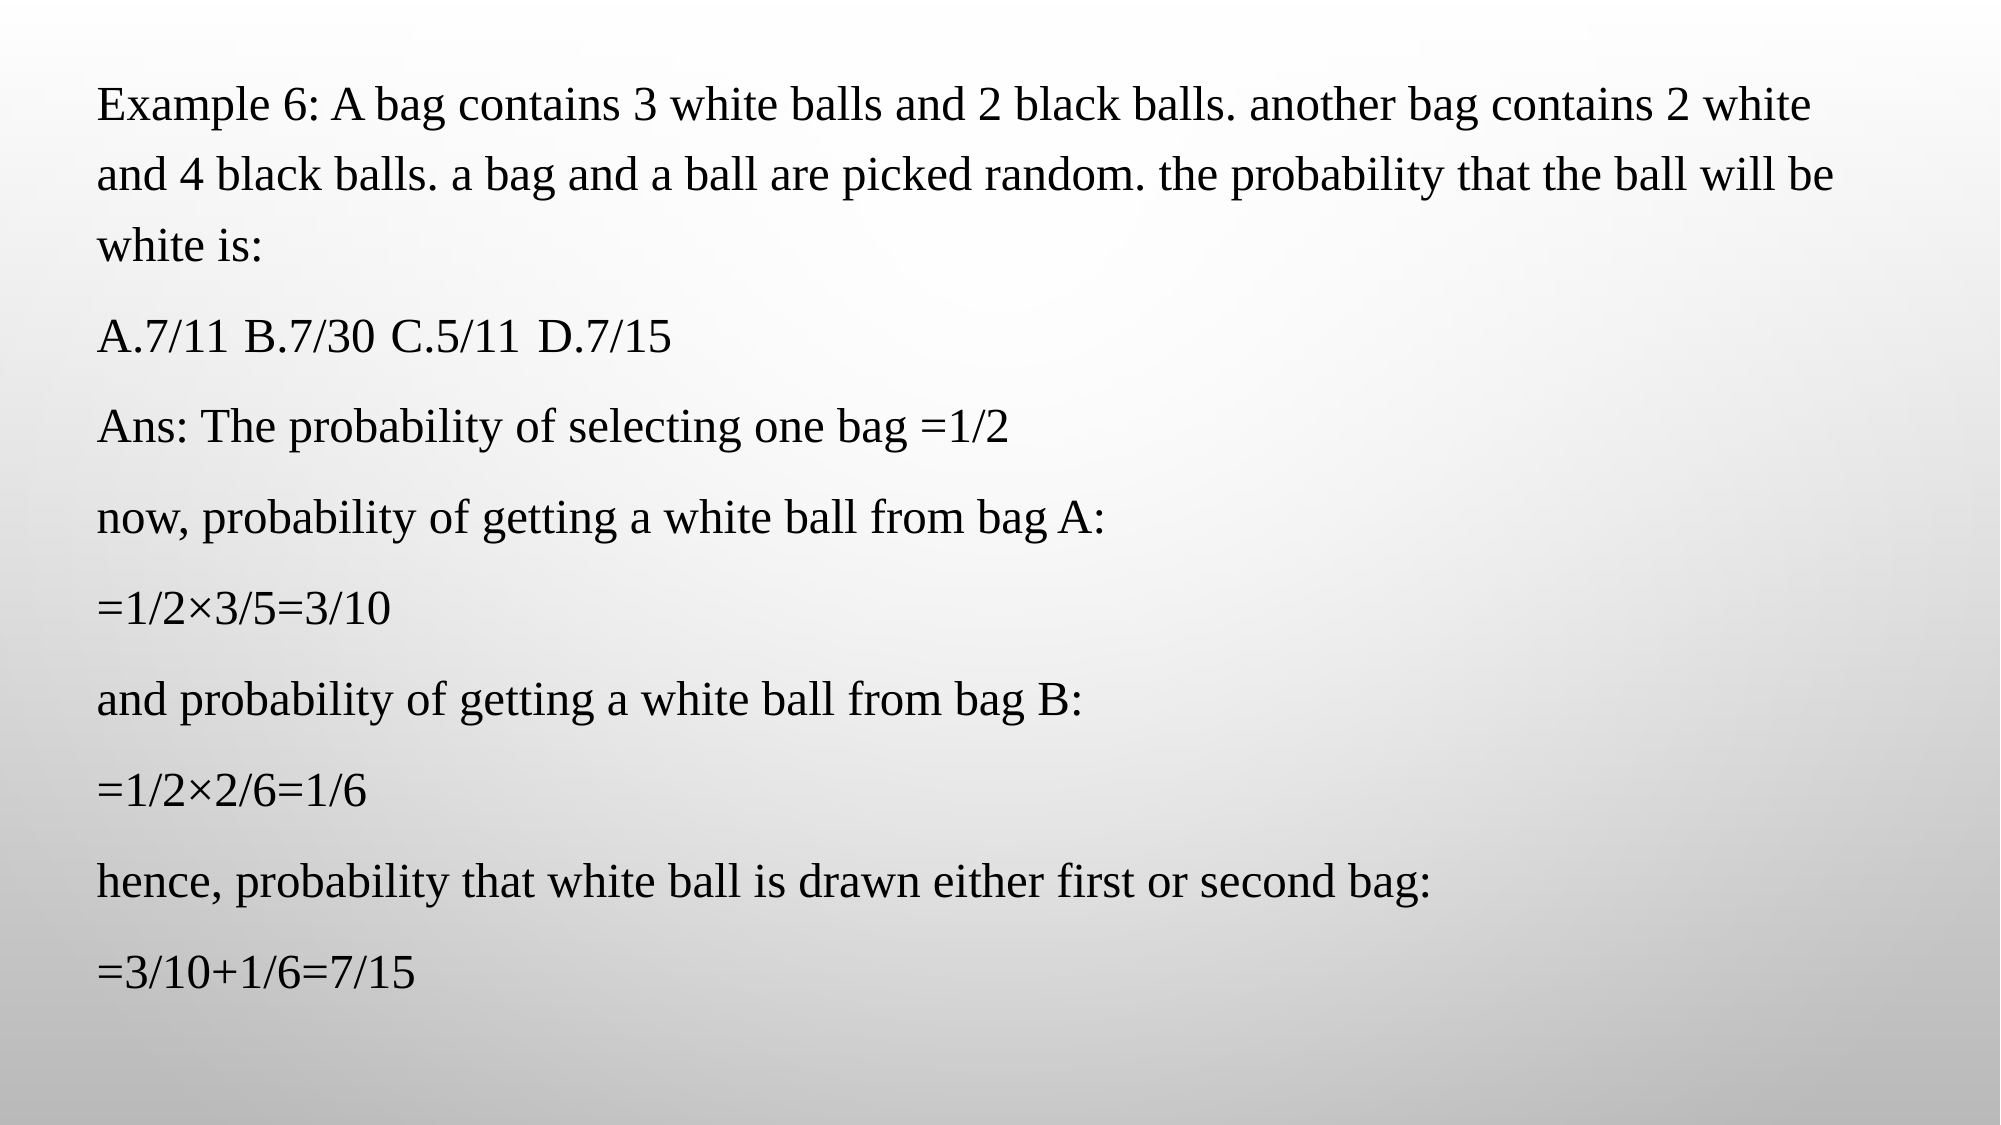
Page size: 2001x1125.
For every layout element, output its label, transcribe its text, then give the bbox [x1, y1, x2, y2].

picture [0, 0, 2000, 1125]
list Example 6: A bag contains 3 white balls and 2 black balls. another bag contains 2 white and 4 black balls. a bag and a ball are picked random. the probability that the ball will be white is: A.7/11 B.7/30 C.5/11 D.7/15 Ans: The probability of selecting one bag =1/2 now, probability of getting a white ball from bag A: =1/2×3/5=3/10 and probability of getting a white ball from bag B: =1/2×2/6=1/6 hence, probability that white ball is drawn either first or second bag: =3/10+1/6=7/15 [81, 51, 1863, 1014]
